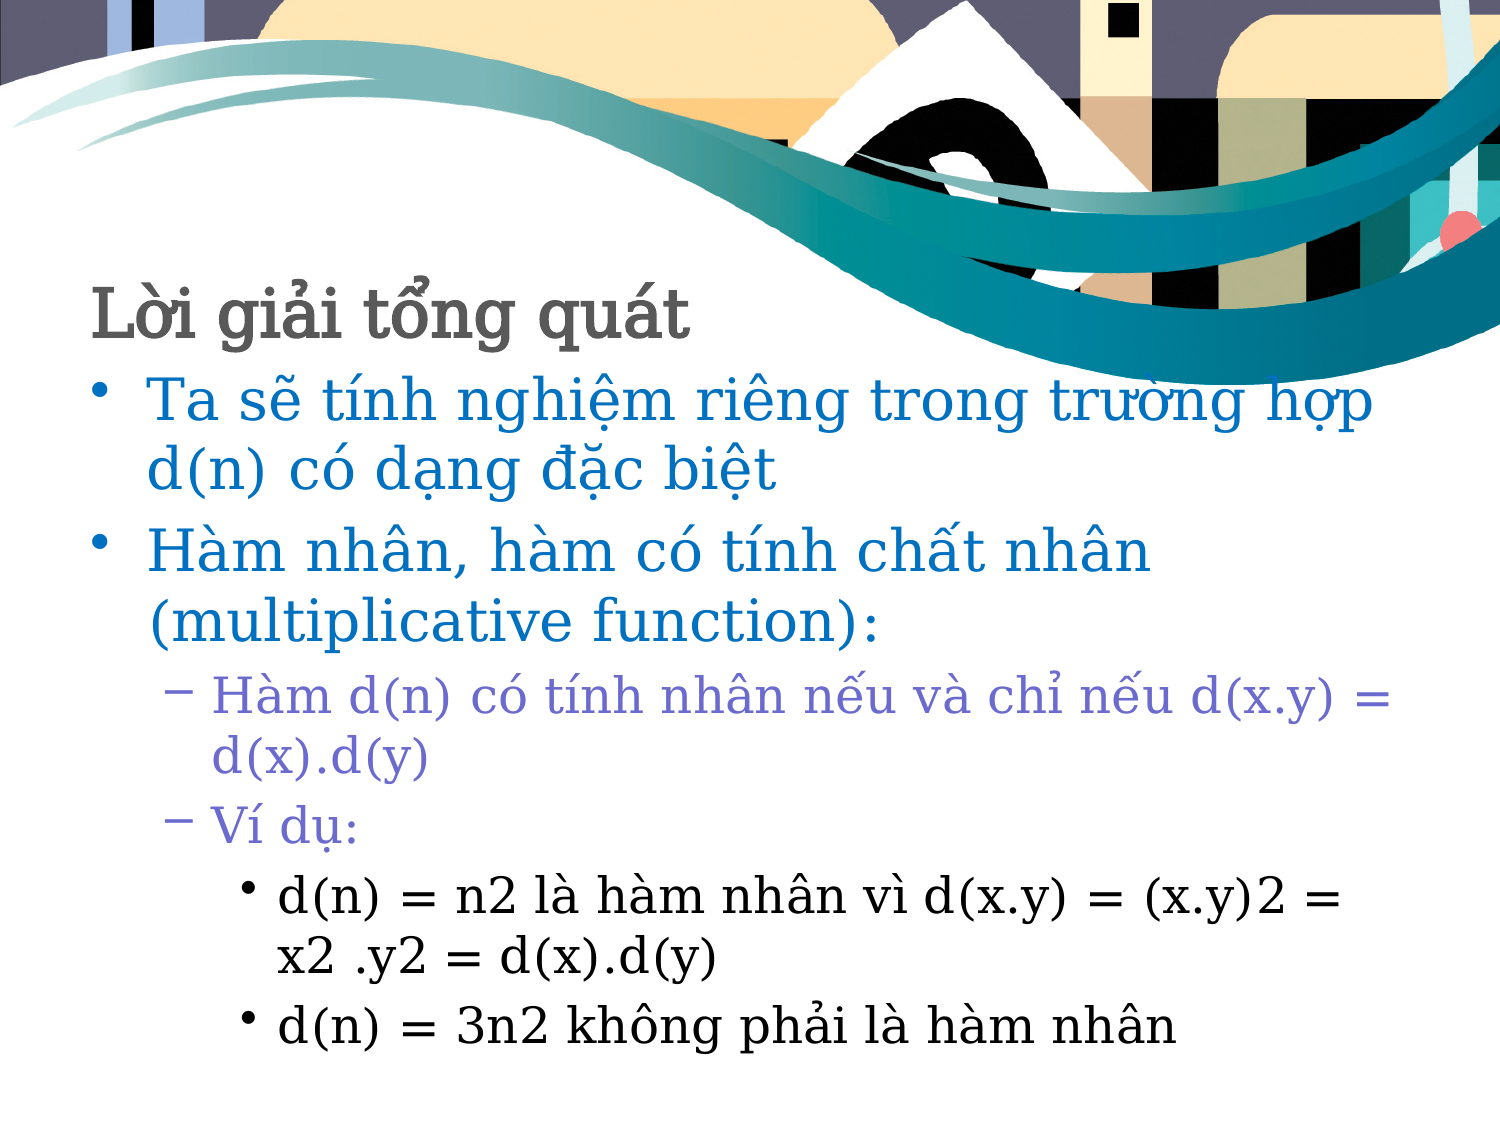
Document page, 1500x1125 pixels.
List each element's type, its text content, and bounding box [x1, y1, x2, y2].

picture [0, 0, 1500, 1125]
list Lời giải tổng quát Ta sẽ tính nghiệm riêng trong trường hợp d(n) có dạng đặc biệt Hàm nhân, hàm có tính chất nhân (multiplicative function): Hàm d(n) có tính nhân nếu và chỉ nếu d(x.y) = d(x).d(y) Ví dụ: d(n) = n2 là hàm nhân vì d(x.y) = (x.y)2 = x2 .y2 = d(x).d(y) d(n) = 3n2 không phải là hàm nhân [75, 262, 1425, 1088]
